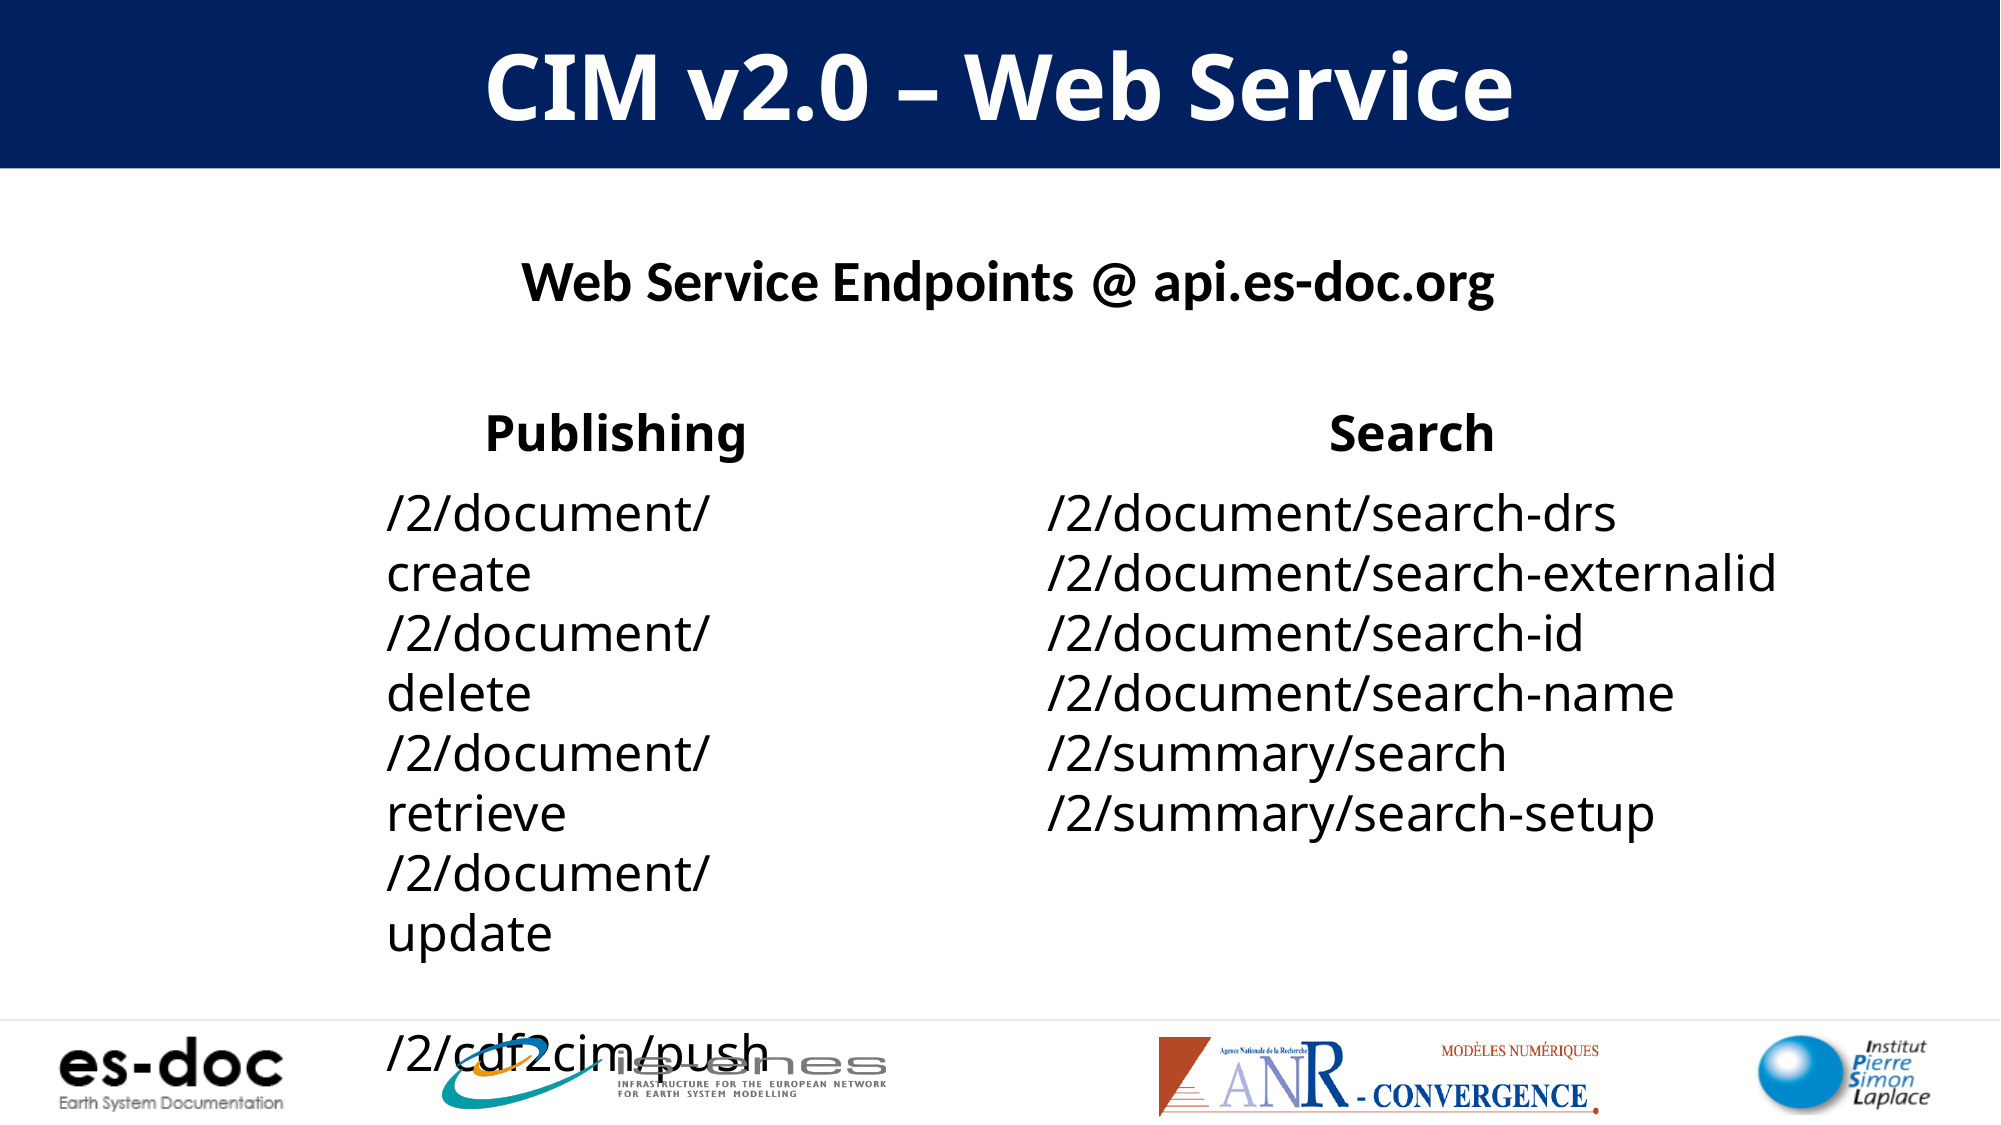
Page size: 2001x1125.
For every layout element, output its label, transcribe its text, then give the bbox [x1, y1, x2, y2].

text_box CIM v2.0 – Web Service [0, 0, 2000, 169]
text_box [0, 1019, 2000, 1118]
text_box Search /2/document/search-drs /2/document/search-externalid /2/document/search-id /2/document/search-name /2/summary/search /2/summary/search-setup [1032, 394, 1794, 849]
text_box Web Service Endpoints @ api.es-doc.org [50, 235, 1967, 321]
text_box Publishing /2/document/create /2/document/delete /2/document/retrieve /2/document/update /2/cdf2cim/push [371, 394, 861, 1019]
